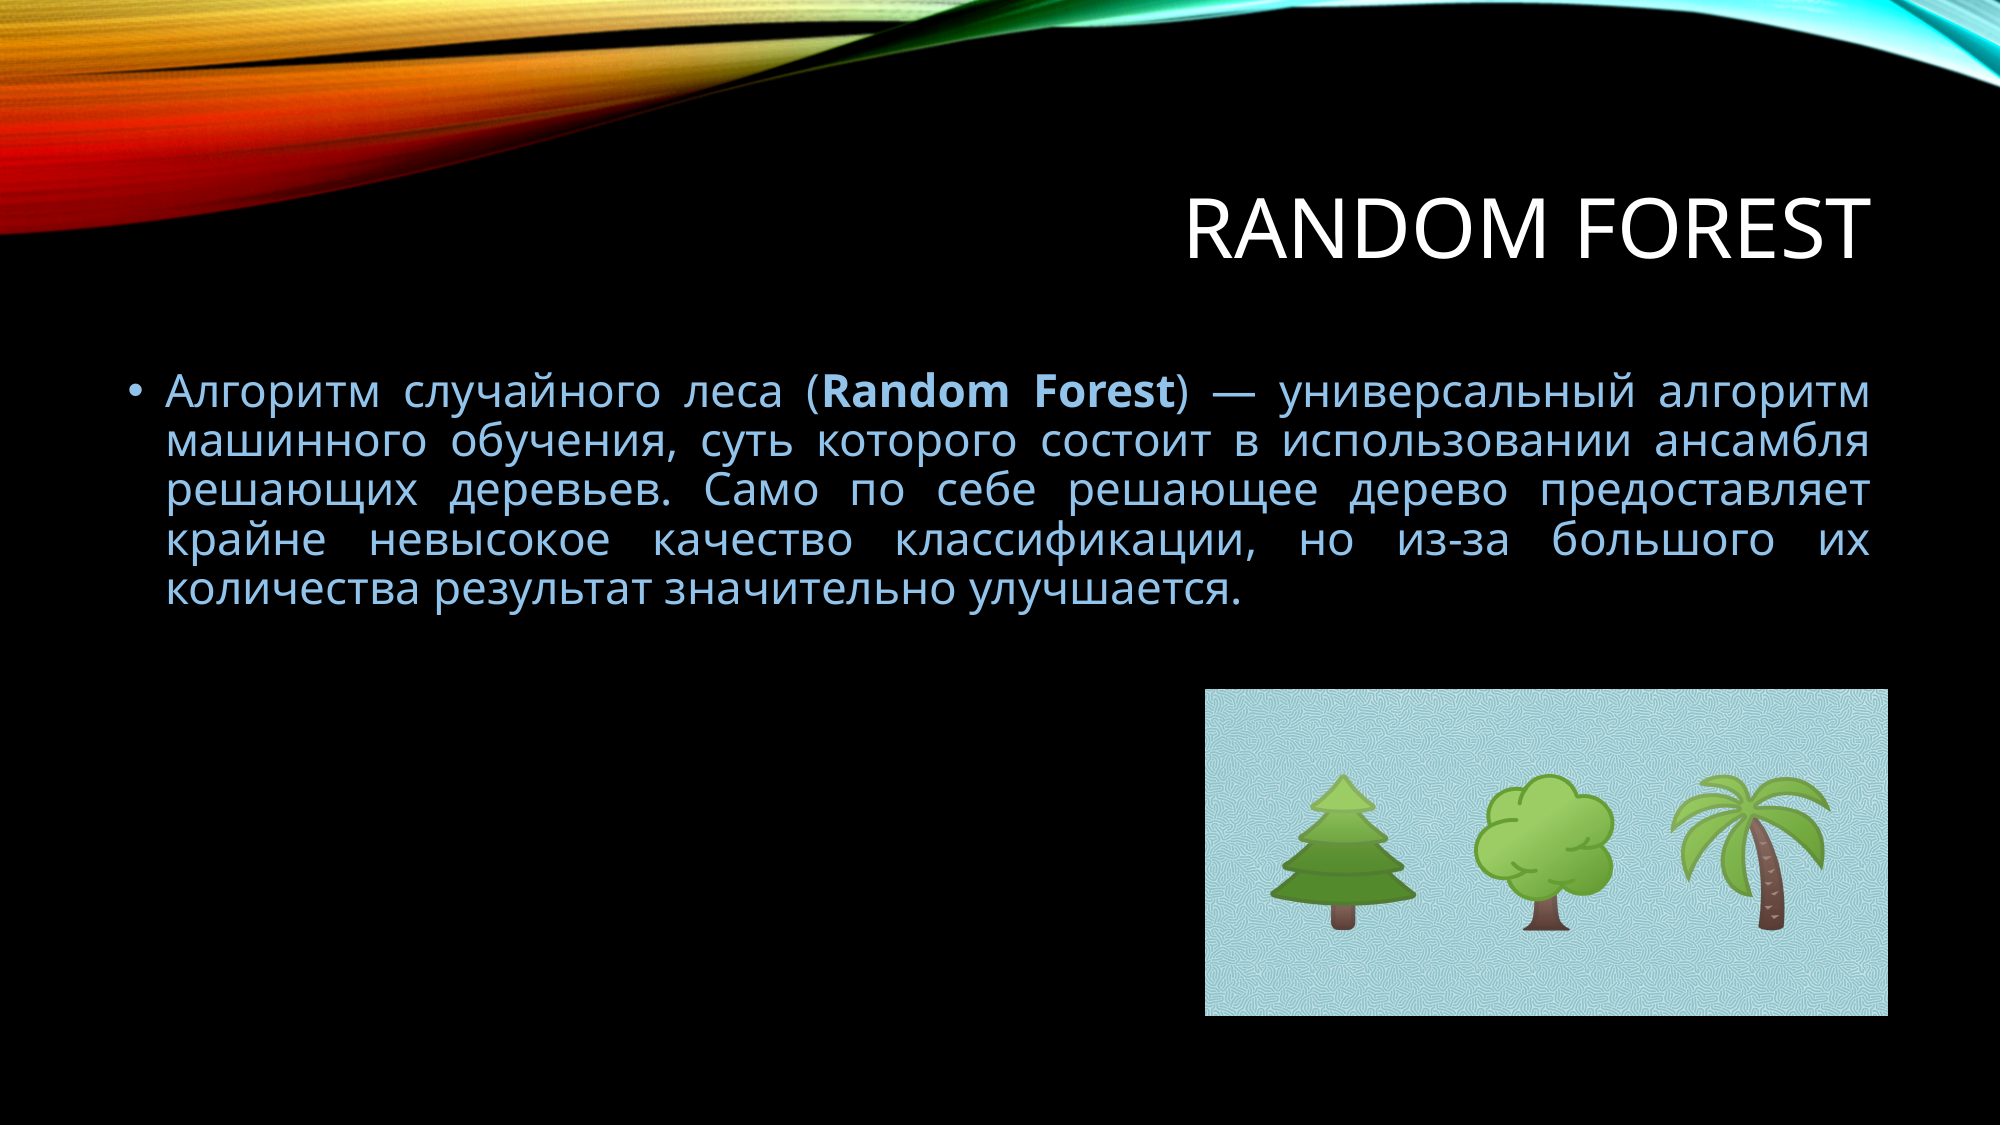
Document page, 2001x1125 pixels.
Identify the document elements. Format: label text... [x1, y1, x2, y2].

picture [1205, 689, 1888, 1016]
picture [0, 0, 2000, 237]
title Random Forest [474, 125, 1888, 338]
list Алгоритм случайного леса (Random Forest) — универсальный алгоритм машинного обучения, суть которого состоит в использовании ансамбля решающих деревьев. Само по себе решающее дерево предоставляет крайне невысокое качество классификации, но из-за большого их количества результат значительно улучшается. [112, 360, 1888, 1021]
